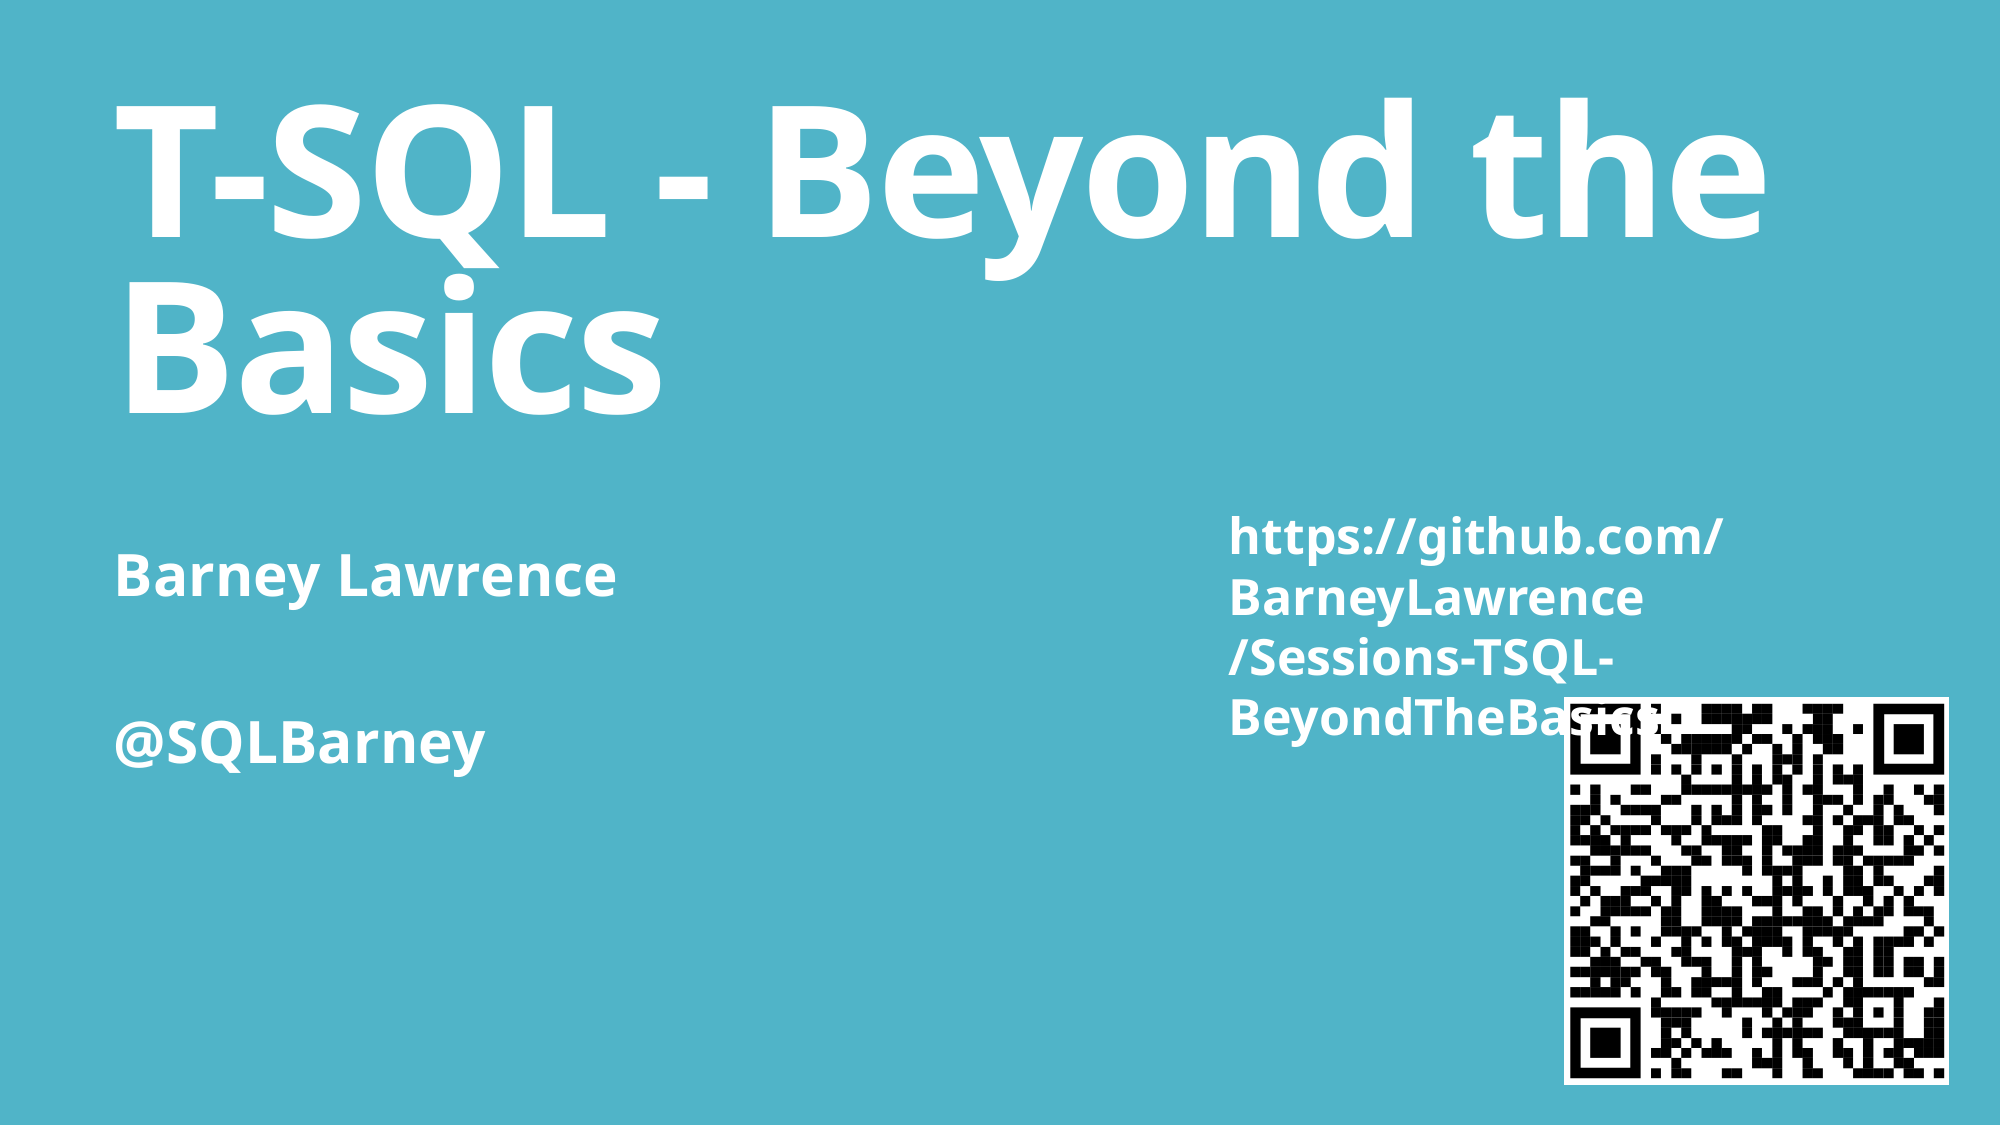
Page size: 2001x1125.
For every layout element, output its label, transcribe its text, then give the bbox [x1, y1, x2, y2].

text_box https://github.com/BarneyLawrence /Sessions-TSQL-BeyondTheBasics [1214, 497, 1976, 753]
subtitle Barney Lawrence @SQLBarney [98, 541, 640, 812]
title T-SQL - Beyond the Basics [98, 126, 1949, 677]
picture [1564, 697, 1950, 1085]
